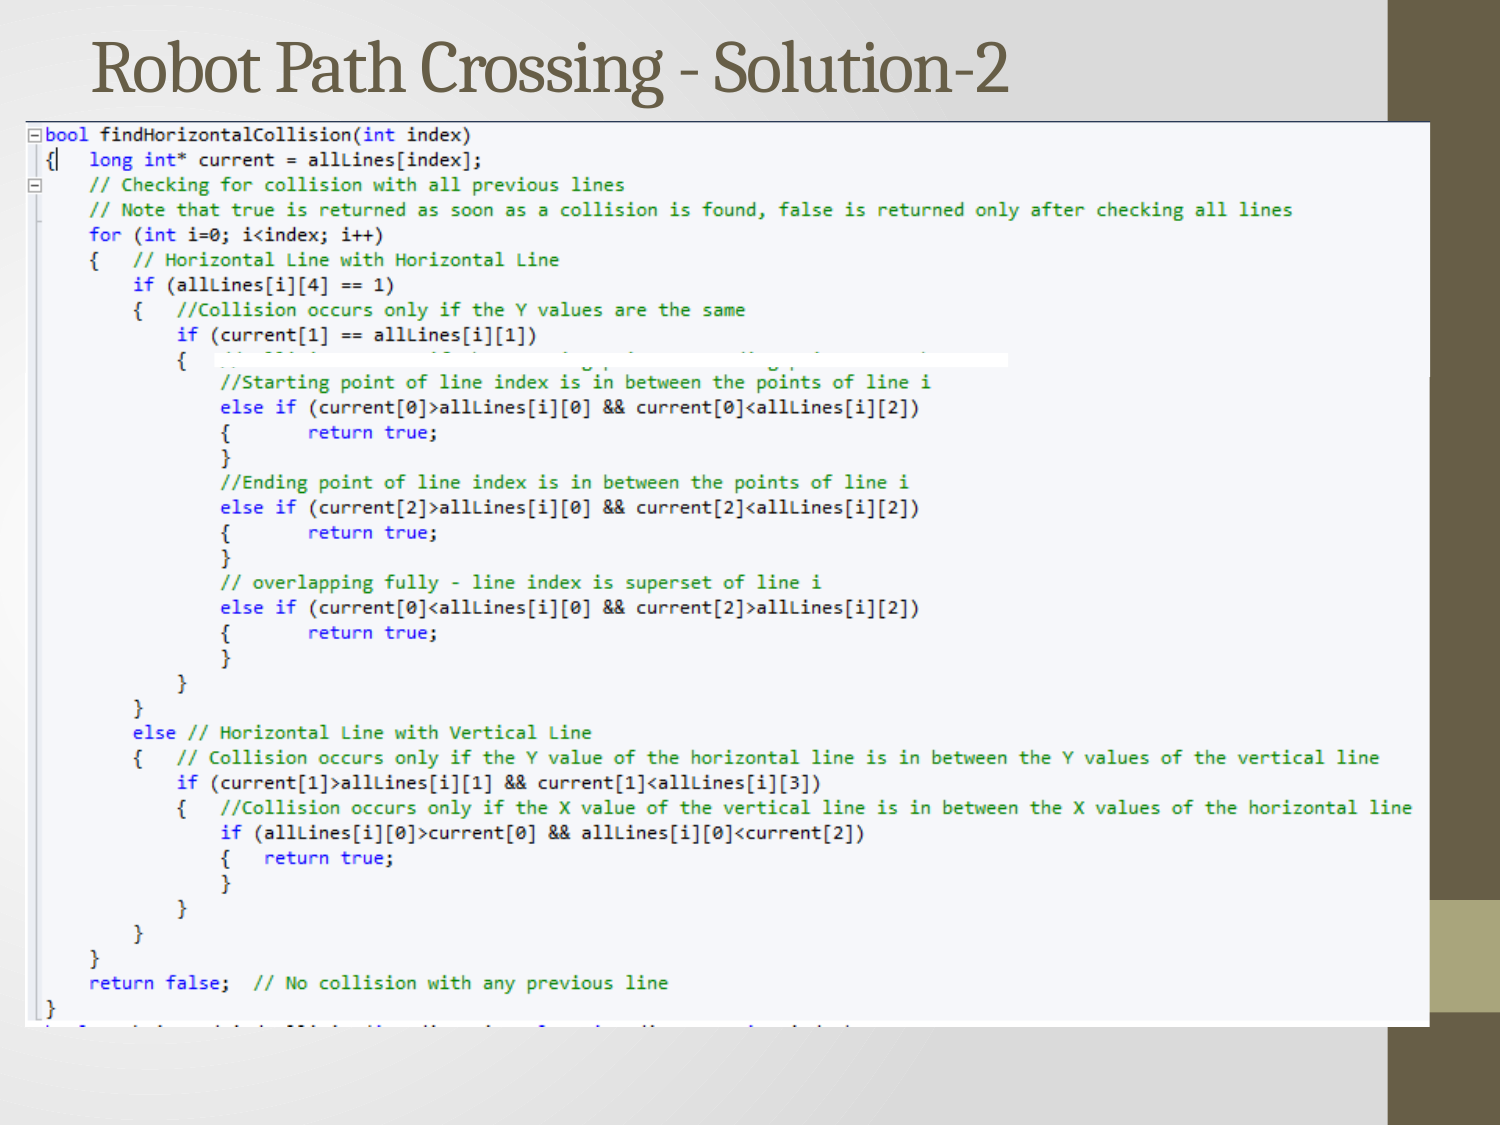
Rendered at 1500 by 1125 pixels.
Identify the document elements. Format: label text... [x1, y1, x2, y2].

title Robot Path Crossing - Solution-2 [75, 0, 1325, 114]
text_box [24, 120, 1431, 1034]
